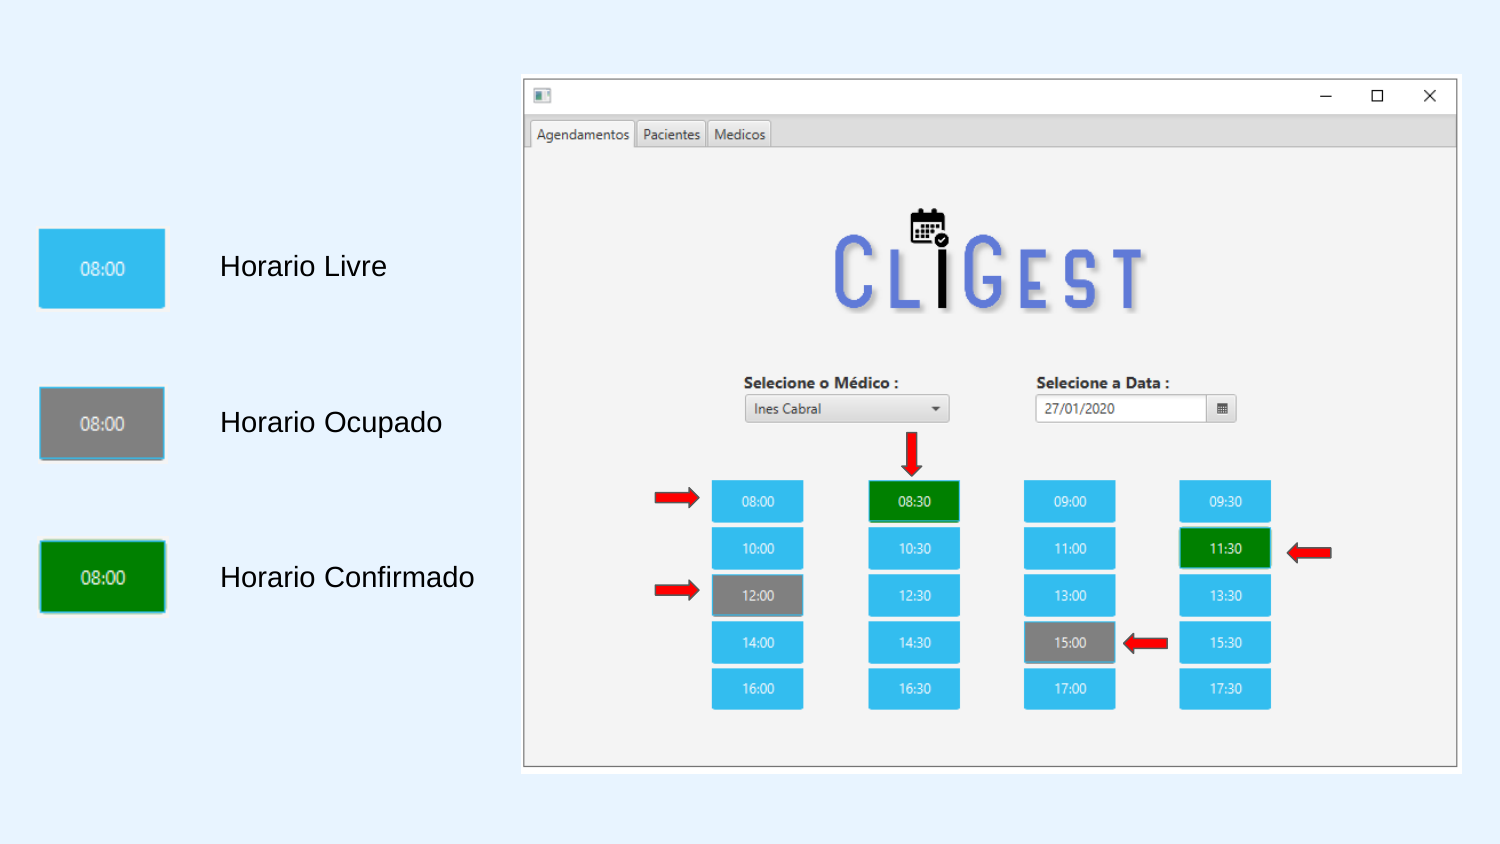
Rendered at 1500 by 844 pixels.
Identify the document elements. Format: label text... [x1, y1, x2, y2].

picture [521, 74, 1463, 774]
text_box Horario Livre [205, 232, 409, 306]
picture [36, 225, 170, 313]
text_box Horario Ocupado [205, 387, 485, 461]
picture [37, 384, 168, 465]
picture [37, 536, 169, 618]
text_box Horario Confirmado [205, 542, 516, 616]
